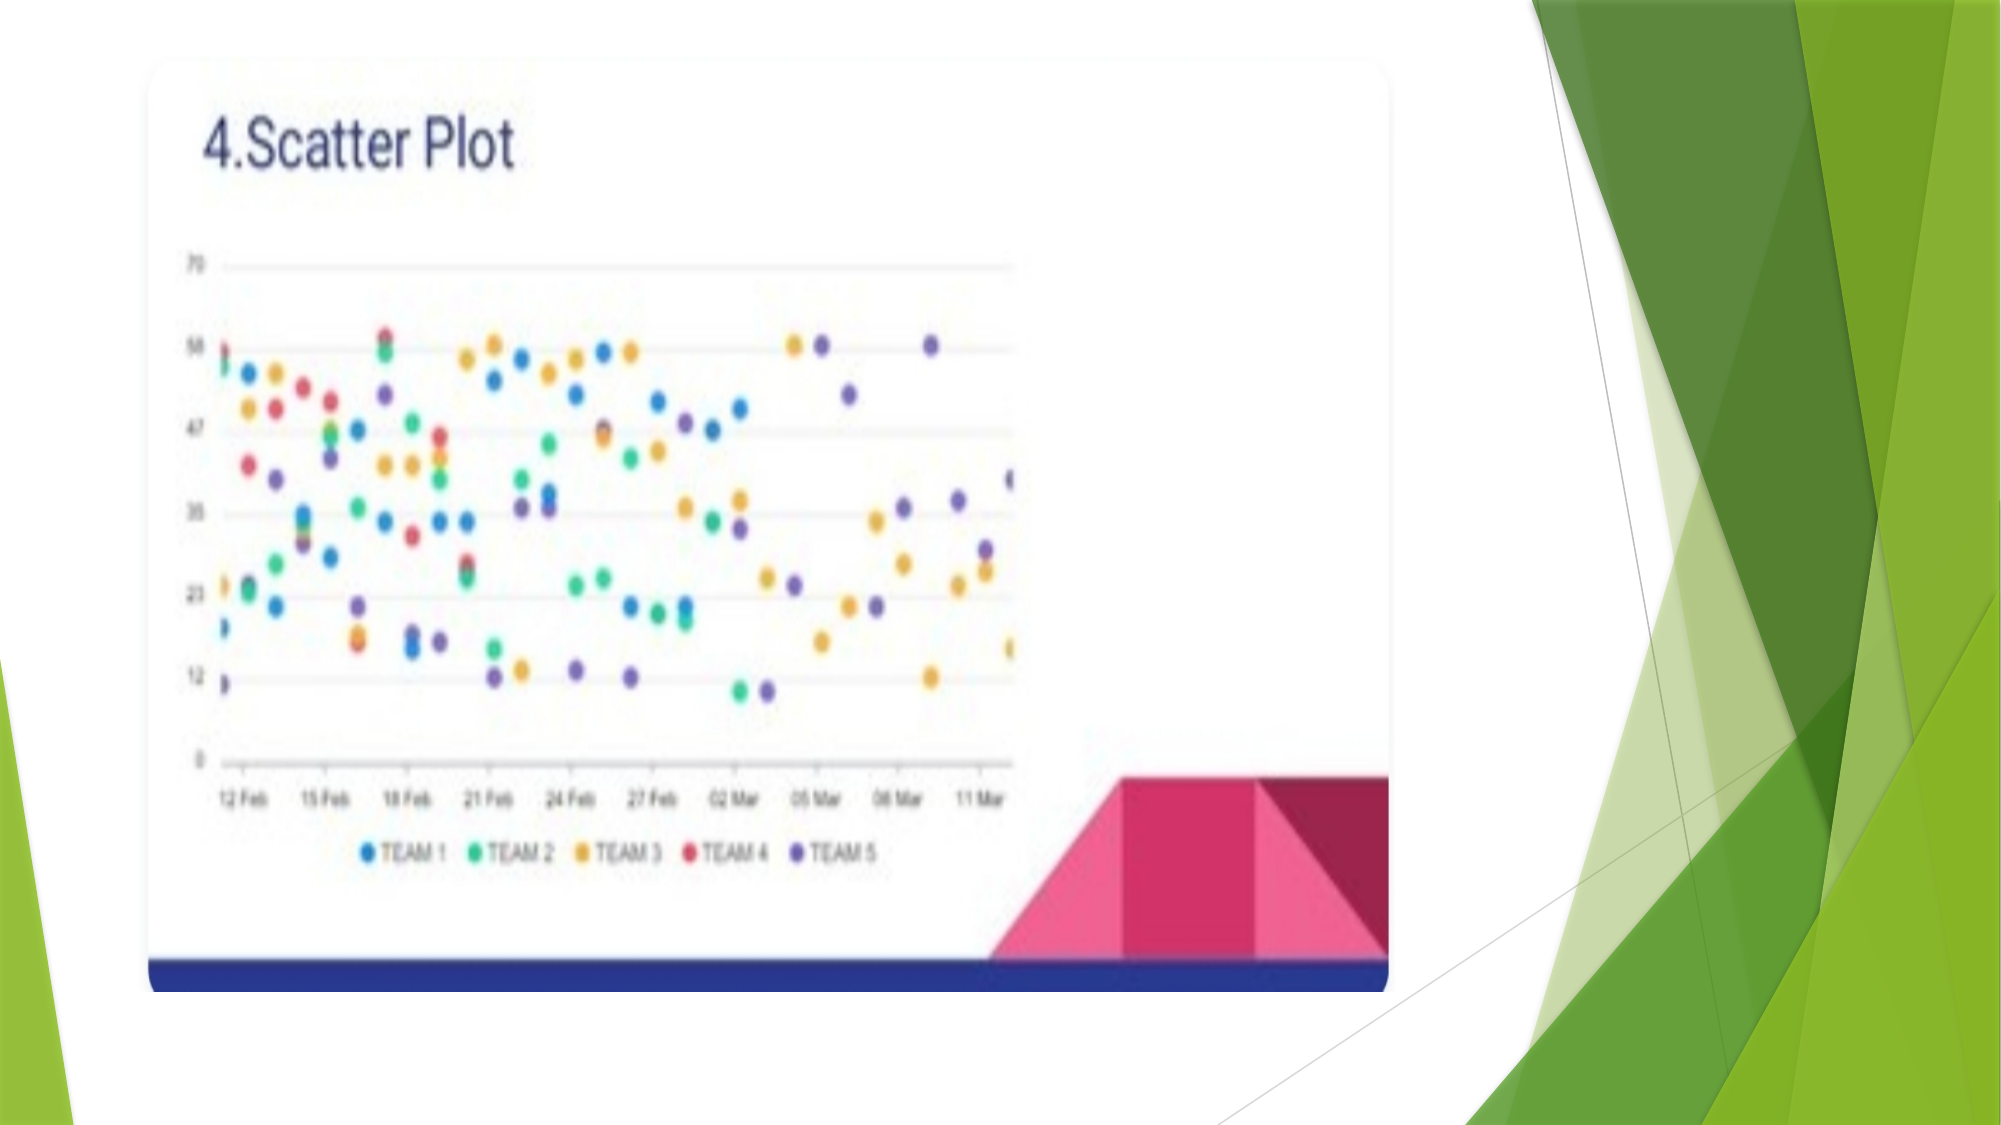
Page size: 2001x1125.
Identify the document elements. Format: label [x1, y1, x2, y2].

list [137, 55, 1396, 992]
